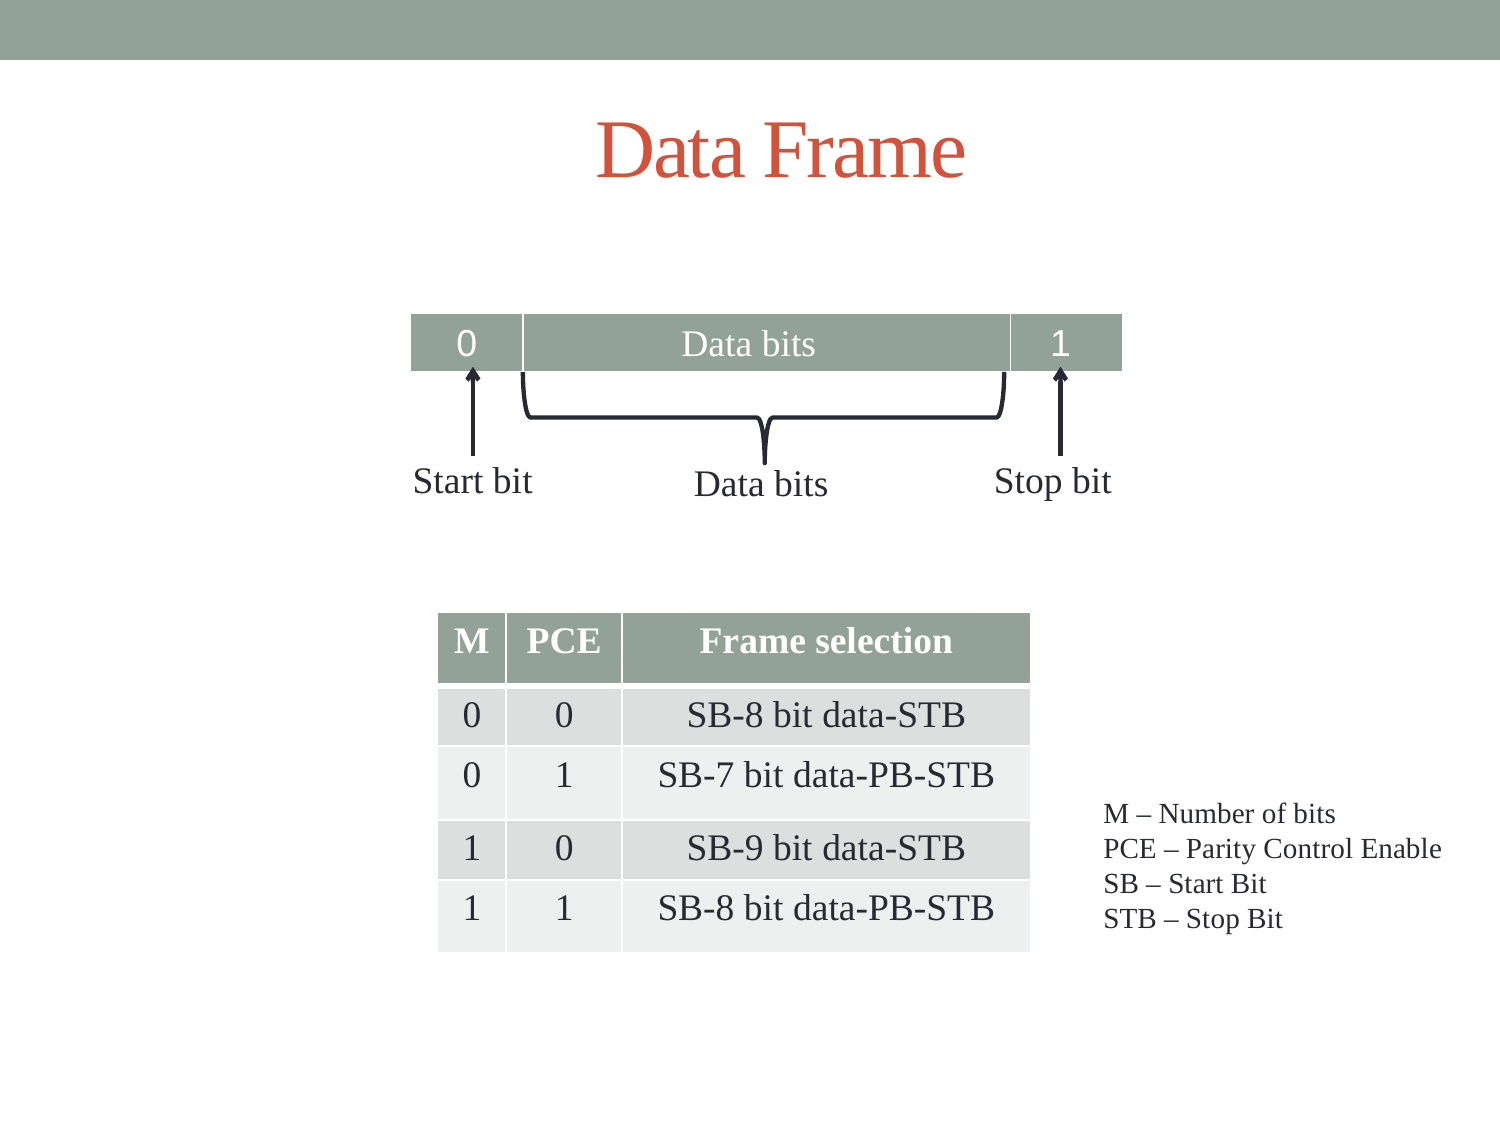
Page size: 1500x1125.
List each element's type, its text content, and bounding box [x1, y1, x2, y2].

table_cell 0 [507, 821, 621, 879]
table_header M [438, 613, 505, 683]
table_cell SB-8 bit data-PB-STB [623, 881, 1030, 952]
text_box Start bit [397, 448, 573, 509]
table_header [1011, 314, 1035, 371]
text_box Data bits [679, 451, 867, 512]
text_box [520, 371, 1007, 451]
table_cell SB-7 bit data-PB-STB [623, 747, 1030, 819]
title Data Frame [329, 87, 1233, 200]
table_cell 0 [507, 689, 621, 745]
table_header PCE [507, 613, 621, 683]
text_box 0 [441, 311, 530, 372]
table_cell SB-9 bit data-STB [623, 821, 1030, 879]
text_box Stop bit [979, 448, 1142, 509]
table_cell 0 [438, 689, 505, 745]
table_header Frame selection [623, 613, 1030, 683]
text_box M – Number of bits PCE – Parity Control Enable SB – Start Bit STB – Stop Bit [1088, 787, 1495, 942]
table_cell rw [473, 448, 480, 459]
text_box Data bits [666, 311, 1005, 372]
table_header [1005, 314, 1010, 371]
text_box 1 [1035, 311, 1136, 372]
table_header [411, 314, 441, 371]
table_header [530, 314, 666, 371]
table_cell 1 [507, 881, 621, 952]
table_cell 0 [438, 747, 505, 819]
table_cell 1 [438, 881, 505, 952]
table_cell 1 [438, 821, 505, 879]
table_header MA [1061, 448, 1067, 459]
table_cell SB-8 bit data-STB [623, 689, 1030, 745]
table_cell 1 [507, 747, 621, 819]
